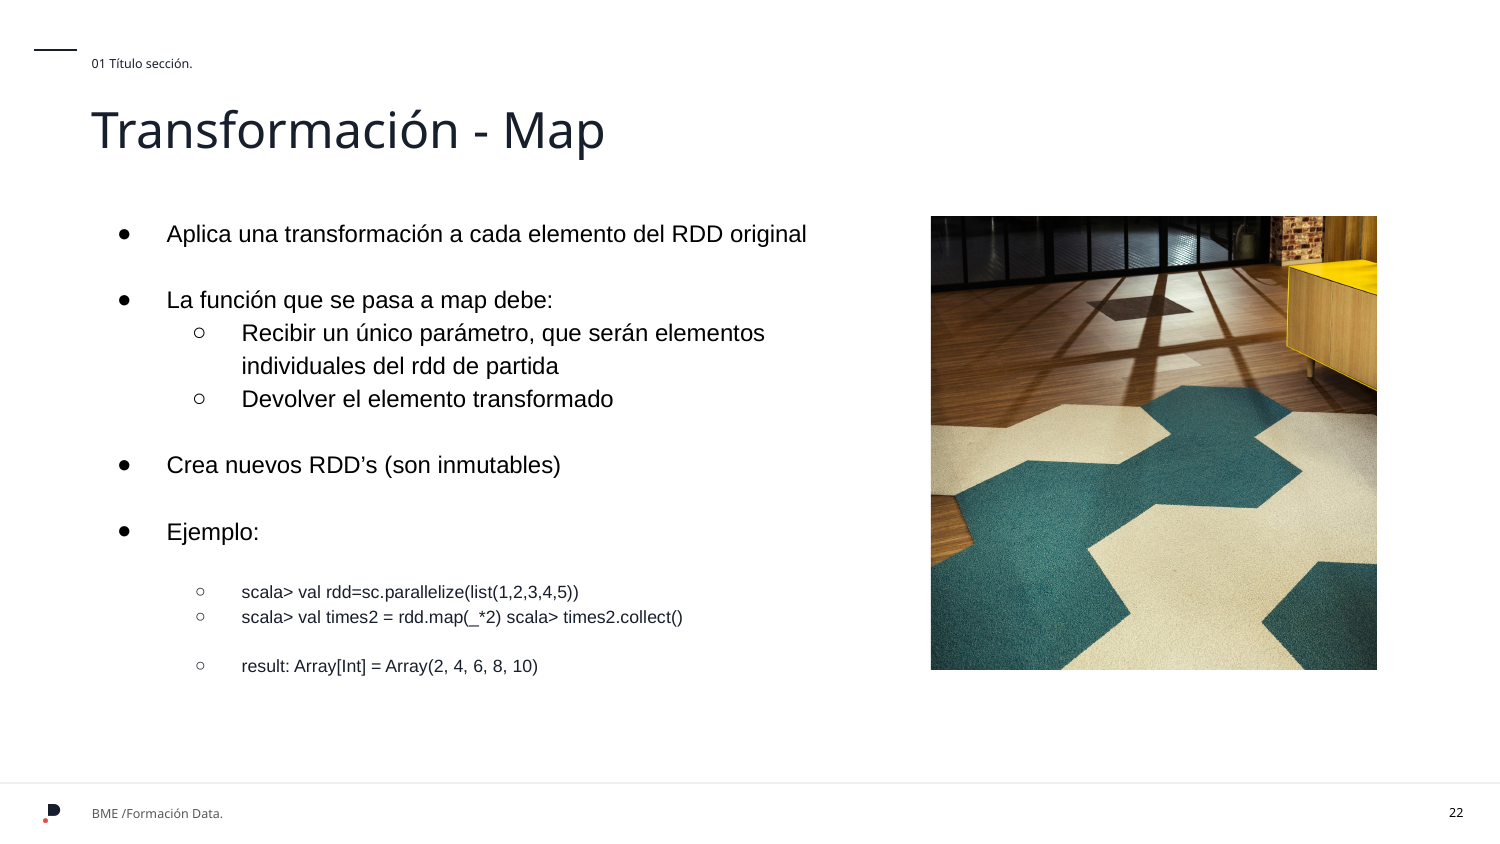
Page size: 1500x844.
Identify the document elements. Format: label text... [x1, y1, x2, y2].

picture [43, 804, 61, 823]
list Aplica una transformación a cada elemento del RDD original La función que se pasa a map debe: Recibir un único parámetro, que serán elementos individuales del rdd de partida Devolver el elemento transformado Crea nuevos RDD’s (son inmutables) Ejemplo: scala> val rdd=sc.parallelize(list(1,2,3,4,5)) scala> val times2 = rdd.map(_*2) scala> times2.collect() result: Array[Int] = Array(2, 4, 6, 8, 10) [91, 214, 868, 746]
text_box 01 Título sección. [91, 40, 210, 66]
picture [930, 216, 1378, 671]
text_box Transformación - Map [91, 98, 931, 192]
